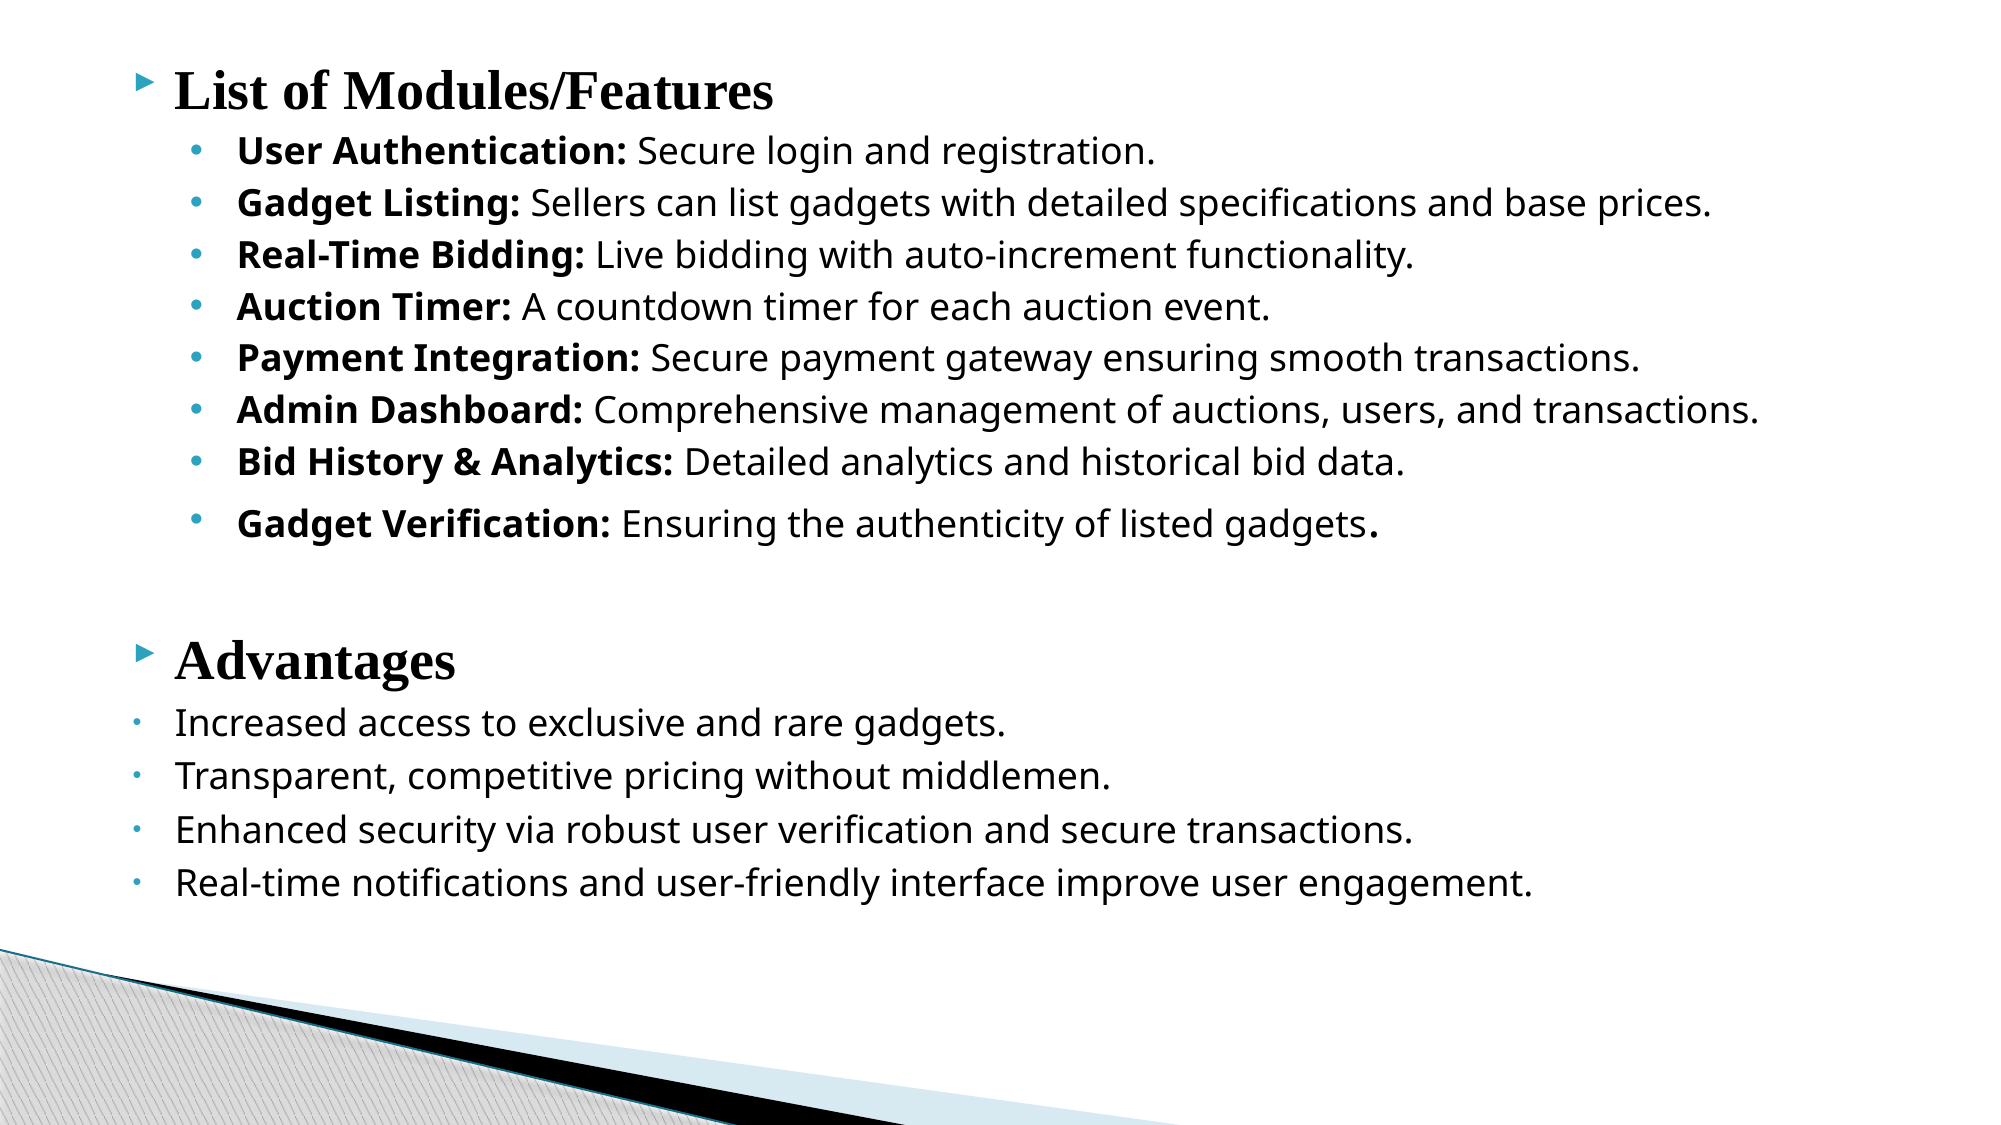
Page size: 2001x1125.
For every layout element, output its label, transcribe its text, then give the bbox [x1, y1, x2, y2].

list List of Modules/Features User Authentication: Secure login and registration. Gadget Listing: Sellers can list gadgets with detailed specifications and base prices. Real-Time Bidding: Live bidding with auto-increment functionality. Auction Timer: A countdown timer for each auction event. Payment Integration: Secure payment gateway ensuring smooth transactions. Admin Dashboard: Comprehensive management of auctions, users, and transactions. Bid History & Analytics: Detailed analytics and historical bid data. Gadget Verification: Ensuring the authenticity of listed gadgets. Advantages Increased access to exclusive and rare gadgets. Transparent, competitive pricing without middlemen. Enhanced security via robust user verification and secure transactions. Real-time notifications and user-friendly interface improve user engagement. [99, 45, 1900, 1078]
